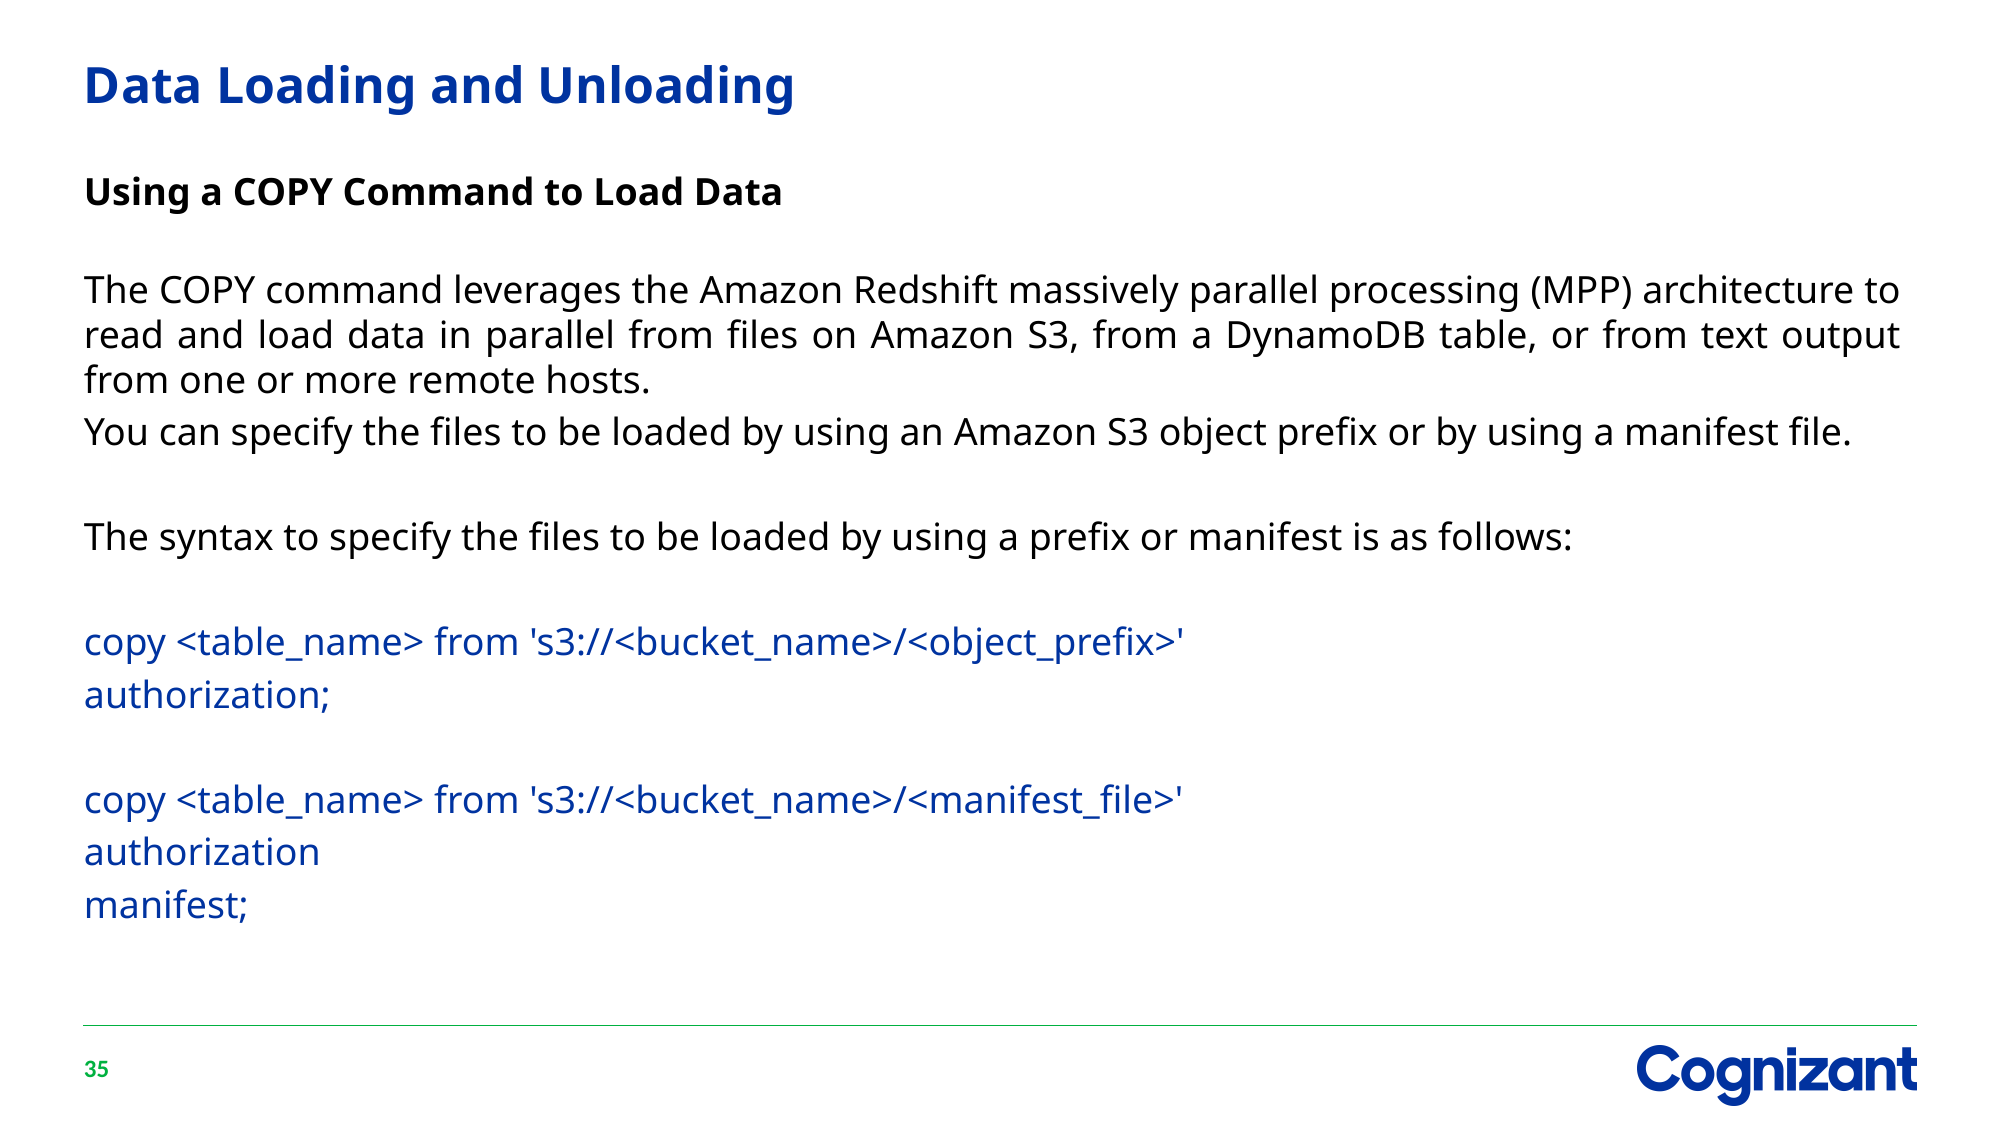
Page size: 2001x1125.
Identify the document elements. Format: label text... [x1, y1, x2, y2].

title Data Loading and Unloading [83, 60, 1918, 107]
picture [1637, 1045, 1917, 1106]
text_box [109, 488, 1179, 561]
slide_number 35 [83, 1050, 134, 1084]
text_box Using a COPY Command to Load Data The COPY command leverages the Amazon Redshift massively parallel processing (MPP) architecture to read and load data in parallel from files on Amazon S3, from a DynamoDB table, or from text output from one or more remote hosts. You can specify the files to be loaded by using an Amazon S3 object prefix or by using a manifest file. The syntax to specify the files to be loaded by using a prefix or manifest is as follows: copy <table_name> from 's3://<bucket_name>/<object_prefix>' authorization; copy <table_name> from 's3://<bucket_name>/<manifest_file>' authorization manifest; [83, 168, 1903, 971]
